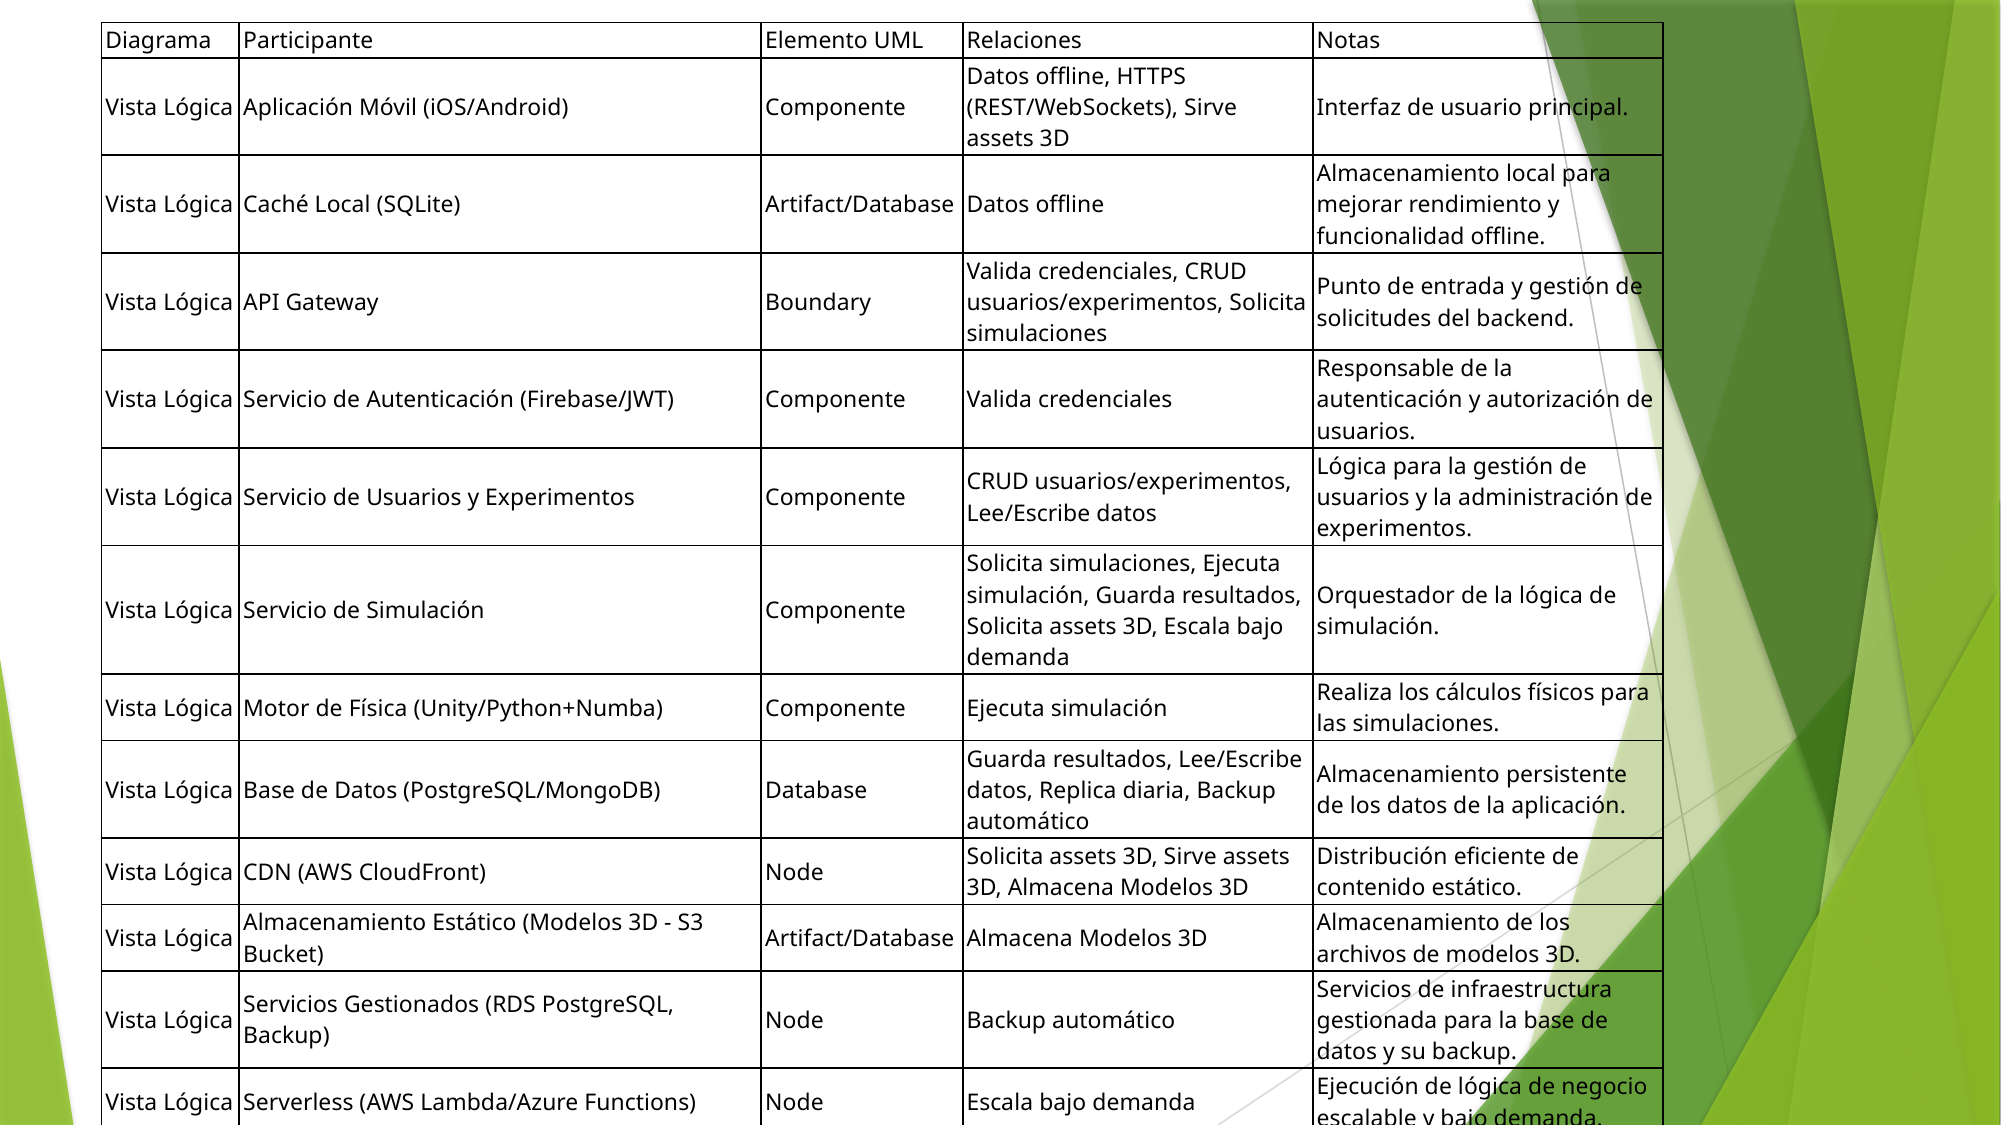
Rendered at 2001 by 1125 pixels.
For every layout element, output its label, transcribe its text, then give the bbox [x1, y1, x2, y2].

table_cell Node [762, 972, 962, 1067]
table_cell Node [762, 839, 962, 904]
table_cell Serverless (AWS Lambda/Azure Functions) [240, 1069, 760, 1125]
table_cell Aplicación Móvil (iOS/Android) [240, 59, 760, 154]
table_cell Caché Local (SQLite) [240, 156, 760, 252]
table_cell Vista Lógica [102, 351, 238, 447]
table_cell Vista Lógica [102, 675, 238, 740]
table_cell Vista Lógica [102, 546, 238, 673]
table_header Relaciones [964, 23, 1312, 57]
table_cell Valida credenciales [964, 351, 1312, 447]
table_header Elemento UML [762, 23, 962, 57]
table_cell Interfaz de usuario principal. [1314, 59, 1662, 154]
table_cell Servicio de Usuarios y Experimentos [240, 449, 760, 545]
table_cell Valida credenciales, CRUD usuarios/experimentos, Solicita simulaciones [964, 254, 1312, 349]
table_cell Ejecución de lógica de negocio escalable y bajo demanda. [1314, 1069, 1662, 1125]
table_cell Responsable de la autenticación y autorización de usuarios. [1314, 351, 1662, 447]
table_header Participante [240, 23, 760, 57]
table_cell Realiza los cálculos físicos para las simulaciones. [1314, 675, 1662, 740]
table_cell Ejecuta simulación [964, 675, 1312, 740]
table_cell Motor de Física (Unity/Python+Numba) [240, 675, 760, 740]
table_cell Vista Lógica [102, 254, 238, 349]
table_cell Punto de entrada y gestión de solicitudes del backend. [1314, 254, 1662, 349]
table_cell Artifact/Database [762, 905, 962, 970]
table_cell Servicio de Simulación [240, 546, 760, 673]
table_cell Almacena Modelos 3D [964, 905, 1312, 970]
table_cell Vista Lógica [102, 839, 238, 904]
table_cell Artifact/Database [762, 156, 962, 252]
table_cell Vista Lógica [102, 449, 238, 545]
table_cell Datos offline, HTTPS (REST/WebSockets), Sirve assets 3D [964, 59, 1312, 154]
table_cell Guarda resultados, Lee/Escribe datos, Replica diaria, Backup automático [964, 741, 1312, 837]
table_cell Node [762, 1069, 962, 1125]
table_cell Componente [762, 351, 962, 447]
table_header Notas [1314, 23, 1662, 57]
table_cell Database [762, 741, 962, 837]
table_cell Vista Lógica [102, 905, 238, 970]
table_cell CRUD usuarios/experimentos, Lee/Escribe datos [964, 449, 1312, 545]
table_cell Componente [762, 59, 962, 154]
table_cell Vista Lógica [102, 972, 238, 1067]
table_cell Vista Lógica [102, 1069, 238, 1125]
table_cell Vista Lógica [102, 741, 238, 837]
table_cell Almacenamiento persistente de los datos de la aplicación. [1314, 741, 1662, 837]
table_cell Servicios Gestionados (RDS PostgreSQL, Backup) [240, 972, 760, 1067]
table_header Diagrama [102, 23, 238, 57]
table_cell Escala bajo demanda [964, 1069, 1312, 1125]
table_cell Solicita assets 3D, Sirve assets 3D, Almacena Modelos 3D [964, 839, 1312, 904]
table_cell Vista Lógica [102, 59, 238, 154]
table_cell API Gateway [240, 254, 760, 349]
table_cell Componente [762, 546, 962, 673]
table_cell Almacenamiento Estático (Modelos 3D - S3 Bucket) [240, 905, 760, 970]
table_cell Componente [762, 449, 962, 545]
table_cell Almacenamiento de los archivos de modelos 3D. [1314, 905, 1662, 970]
table_cell Servicio de Autenticación (Firebase/JWT) [240, 351, 760, 447]
table_cell Backup automático [964, 972, 1312, 1067]
table_cell Base de Datos (PostgreSQL/MongoDB) [240, 741, 760, 837]
table_cell Solicita simulaciones, Ejecuta simulación, Guarda resultados, Solicita assets 3D, Escala bajo demanda [964, 546, 1312, 673]
table_cell Almacenamiento local para mejorar rendimiento y funcionalidad offline. [1314, 156, 1662, 252]
table_cell Lógica para la gestión de usuarios y la administración de experimentos. [1314, 449, 1662, 545]
table_cell CDN (AWS CloudFront) [240, 839, 760, 904]
table_cell Vista Lógica [102, 156, 238, 252]
table_cell Datos offline [964, 156, 1312, 252]
table_cell Boundary [762, 254, 962, 349]
table_cell Servicios de infraestructura gestionada para la base de datos y su backup. [1314, 972, 1662, 1067]
table_cell Componente [762, 675, 962, 740]
table_cell Orquestador de la lógica de simulación. [1314, 546, 1662, 673]
table_cell Distribución eficiente de contenido estático. [1314, 839, 1662, 904]
